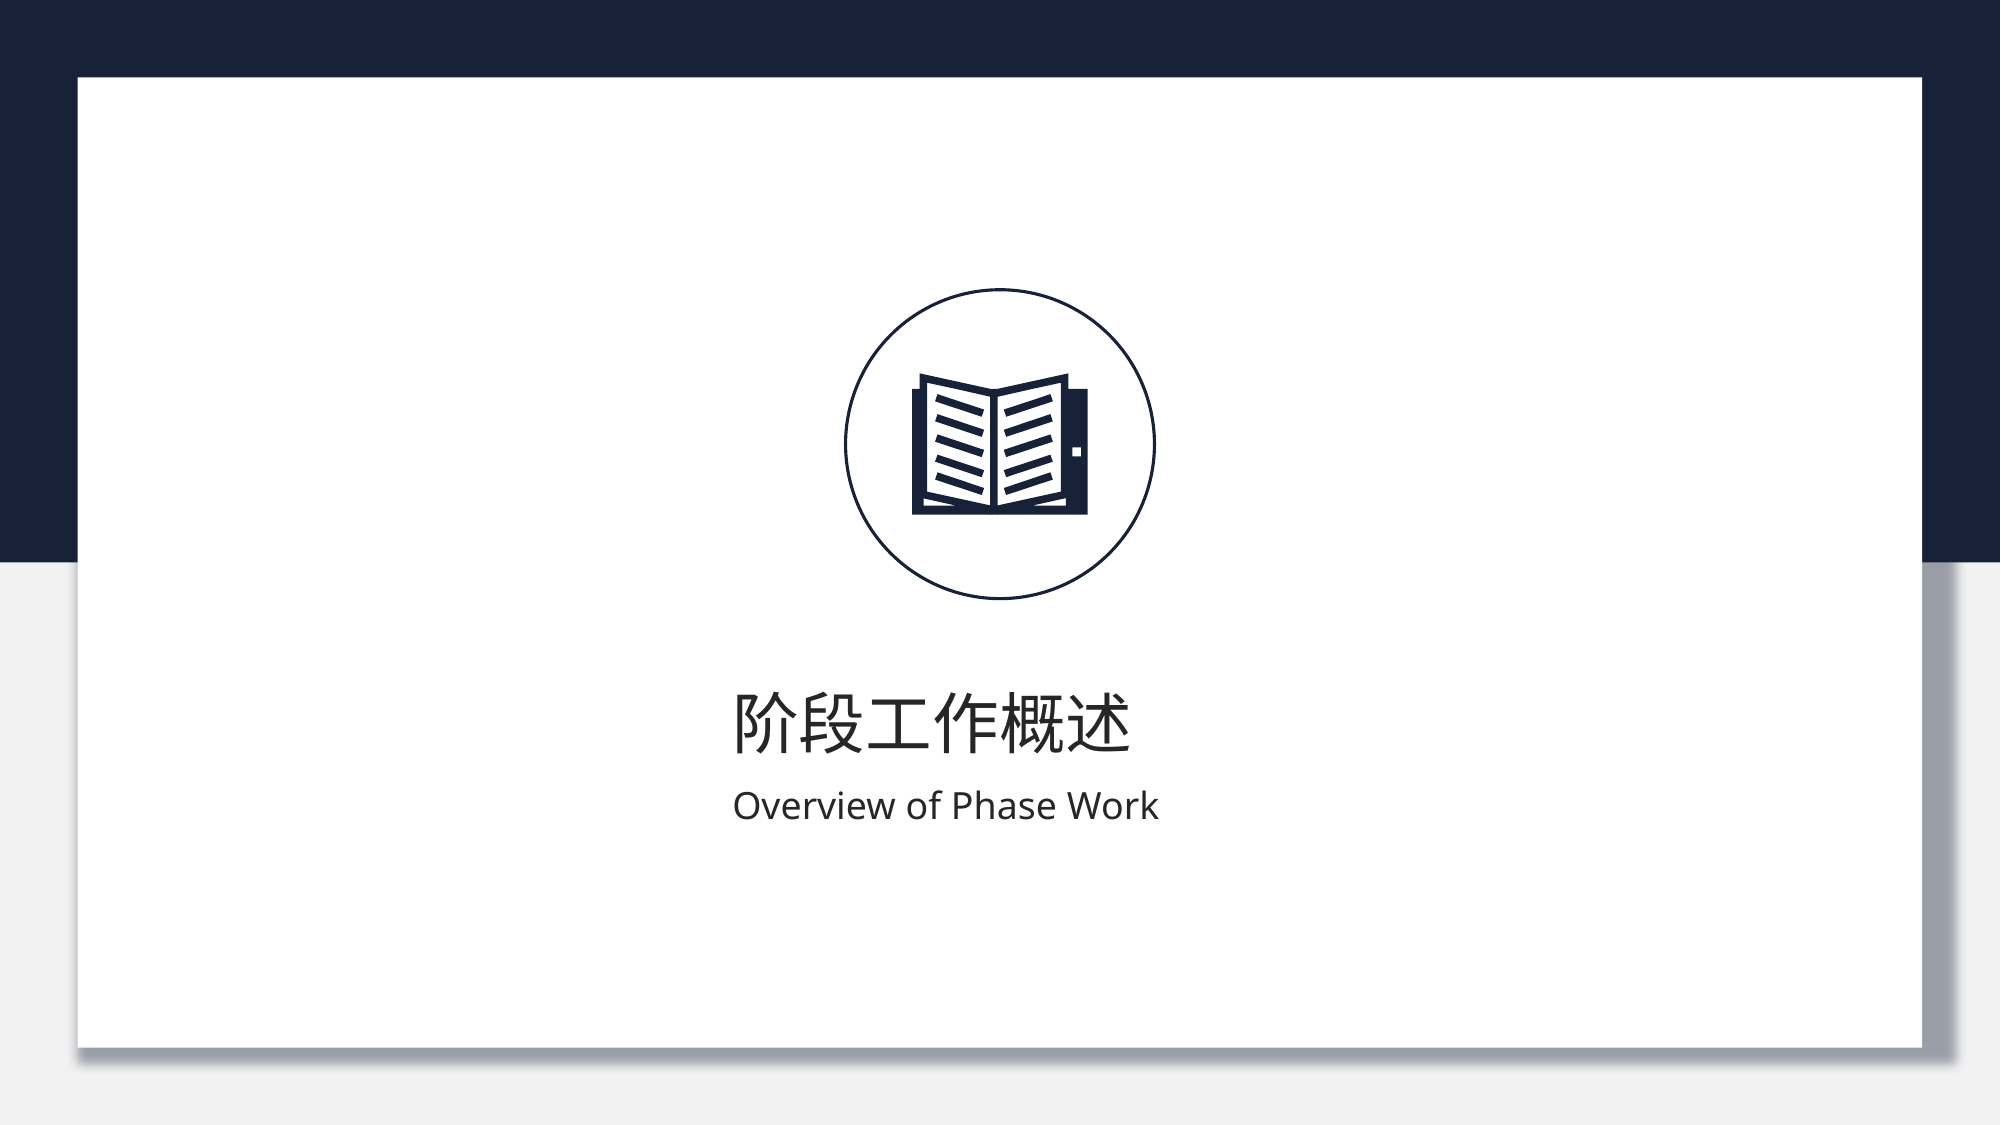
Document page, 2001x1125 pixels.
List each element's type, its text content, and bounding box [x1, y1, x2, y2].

text_box Overview of Phase Work [717, 774, 1283, 835]
text_box [0, 0, 2000, 563]
text_box [911, 372, 1089, 517]
text_box [844, 288, 1156, 600]
text_box 阶段工作概述 [717, 673, 1283, 769]
text_box [77, 76, 1923, 1049]
